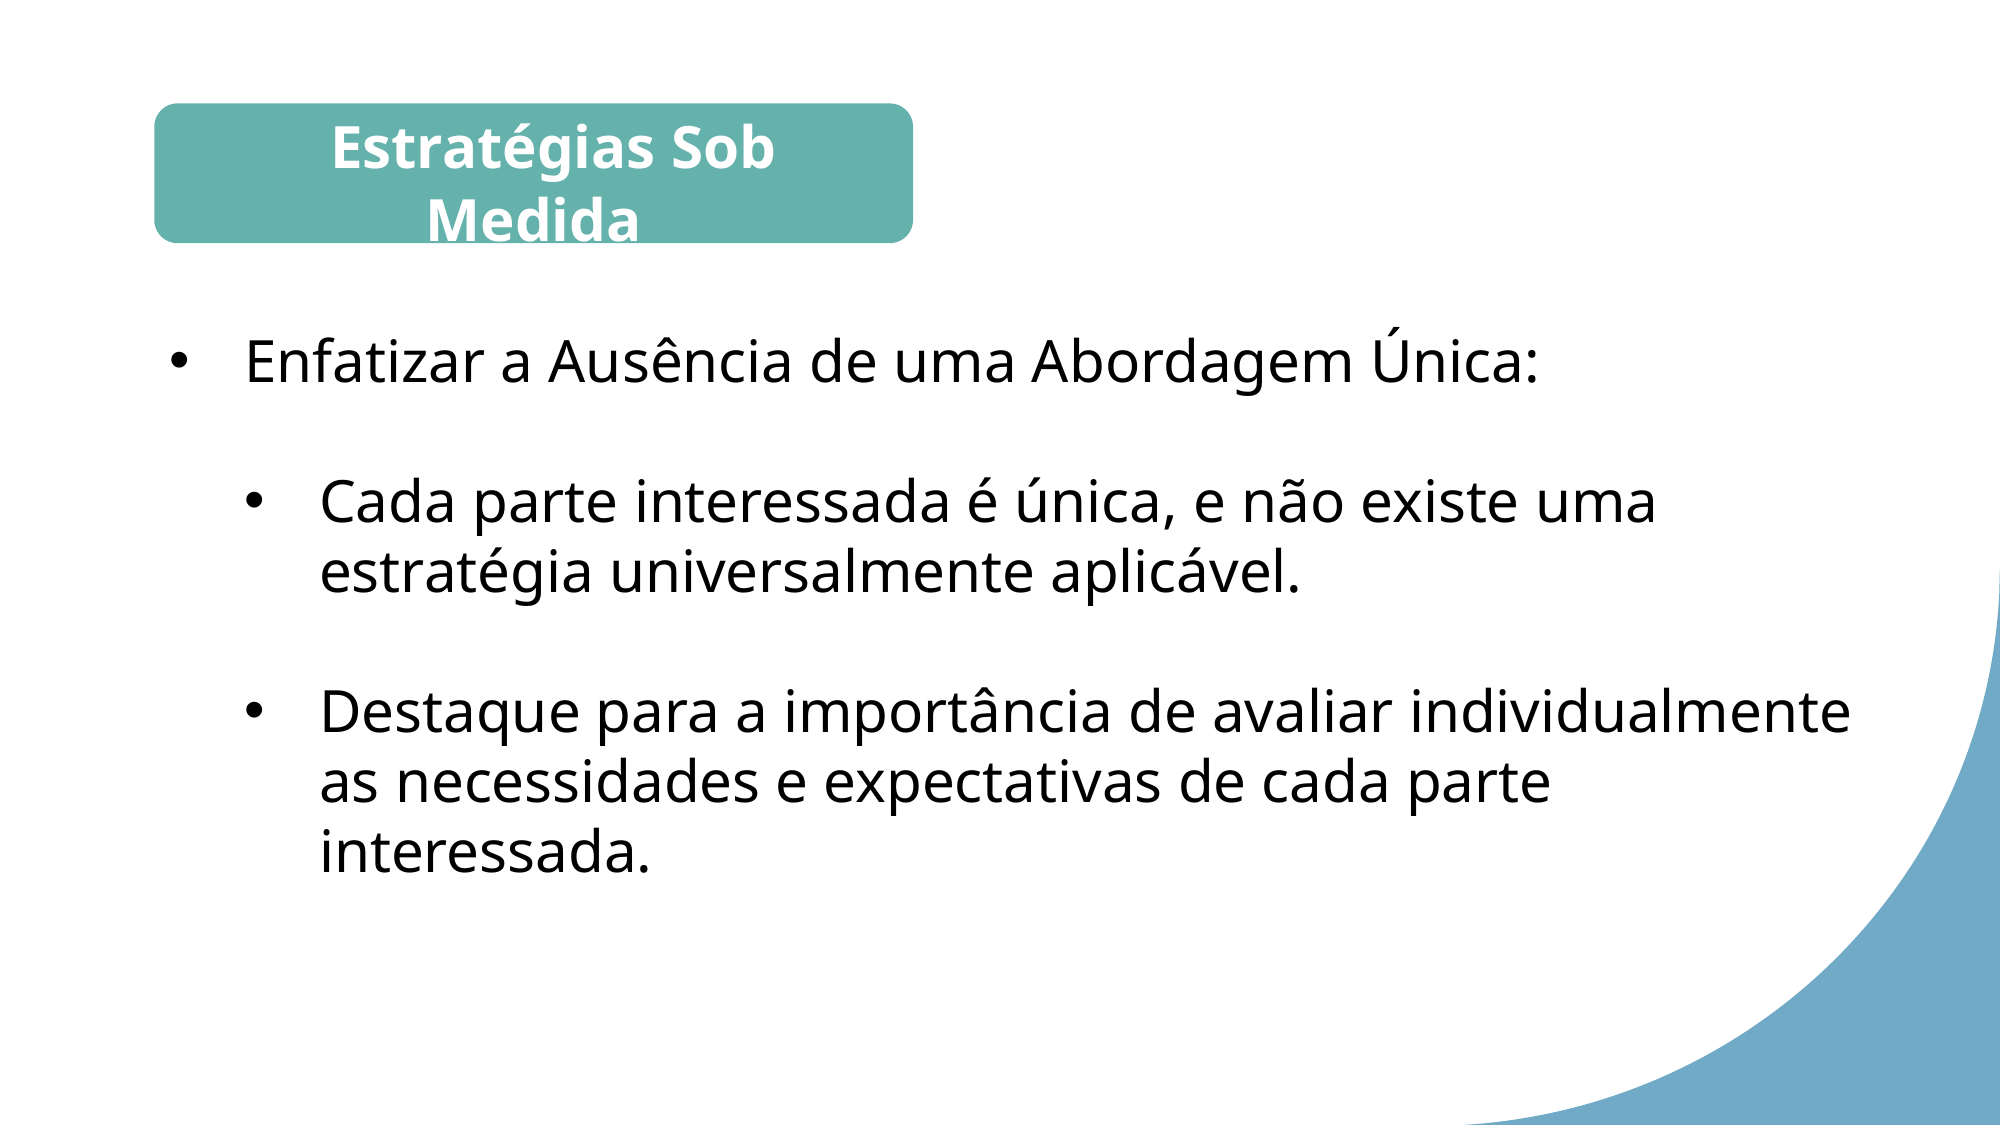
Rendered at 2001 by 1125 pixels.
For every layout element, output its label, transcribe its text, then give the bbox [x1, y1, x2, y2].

text_box Estratégias Sob Medida [153, 102, 915, 245]
text_box Enfatizar a Ausência de uma Abordagem Única: Cada parte interessada é única, e não existe uma estratégia universalmente aplicável. Destaque para a importância de avaliar individualmente as necessidades e expectativas de cada parte interessada. [154, 317, 1870, 892]
